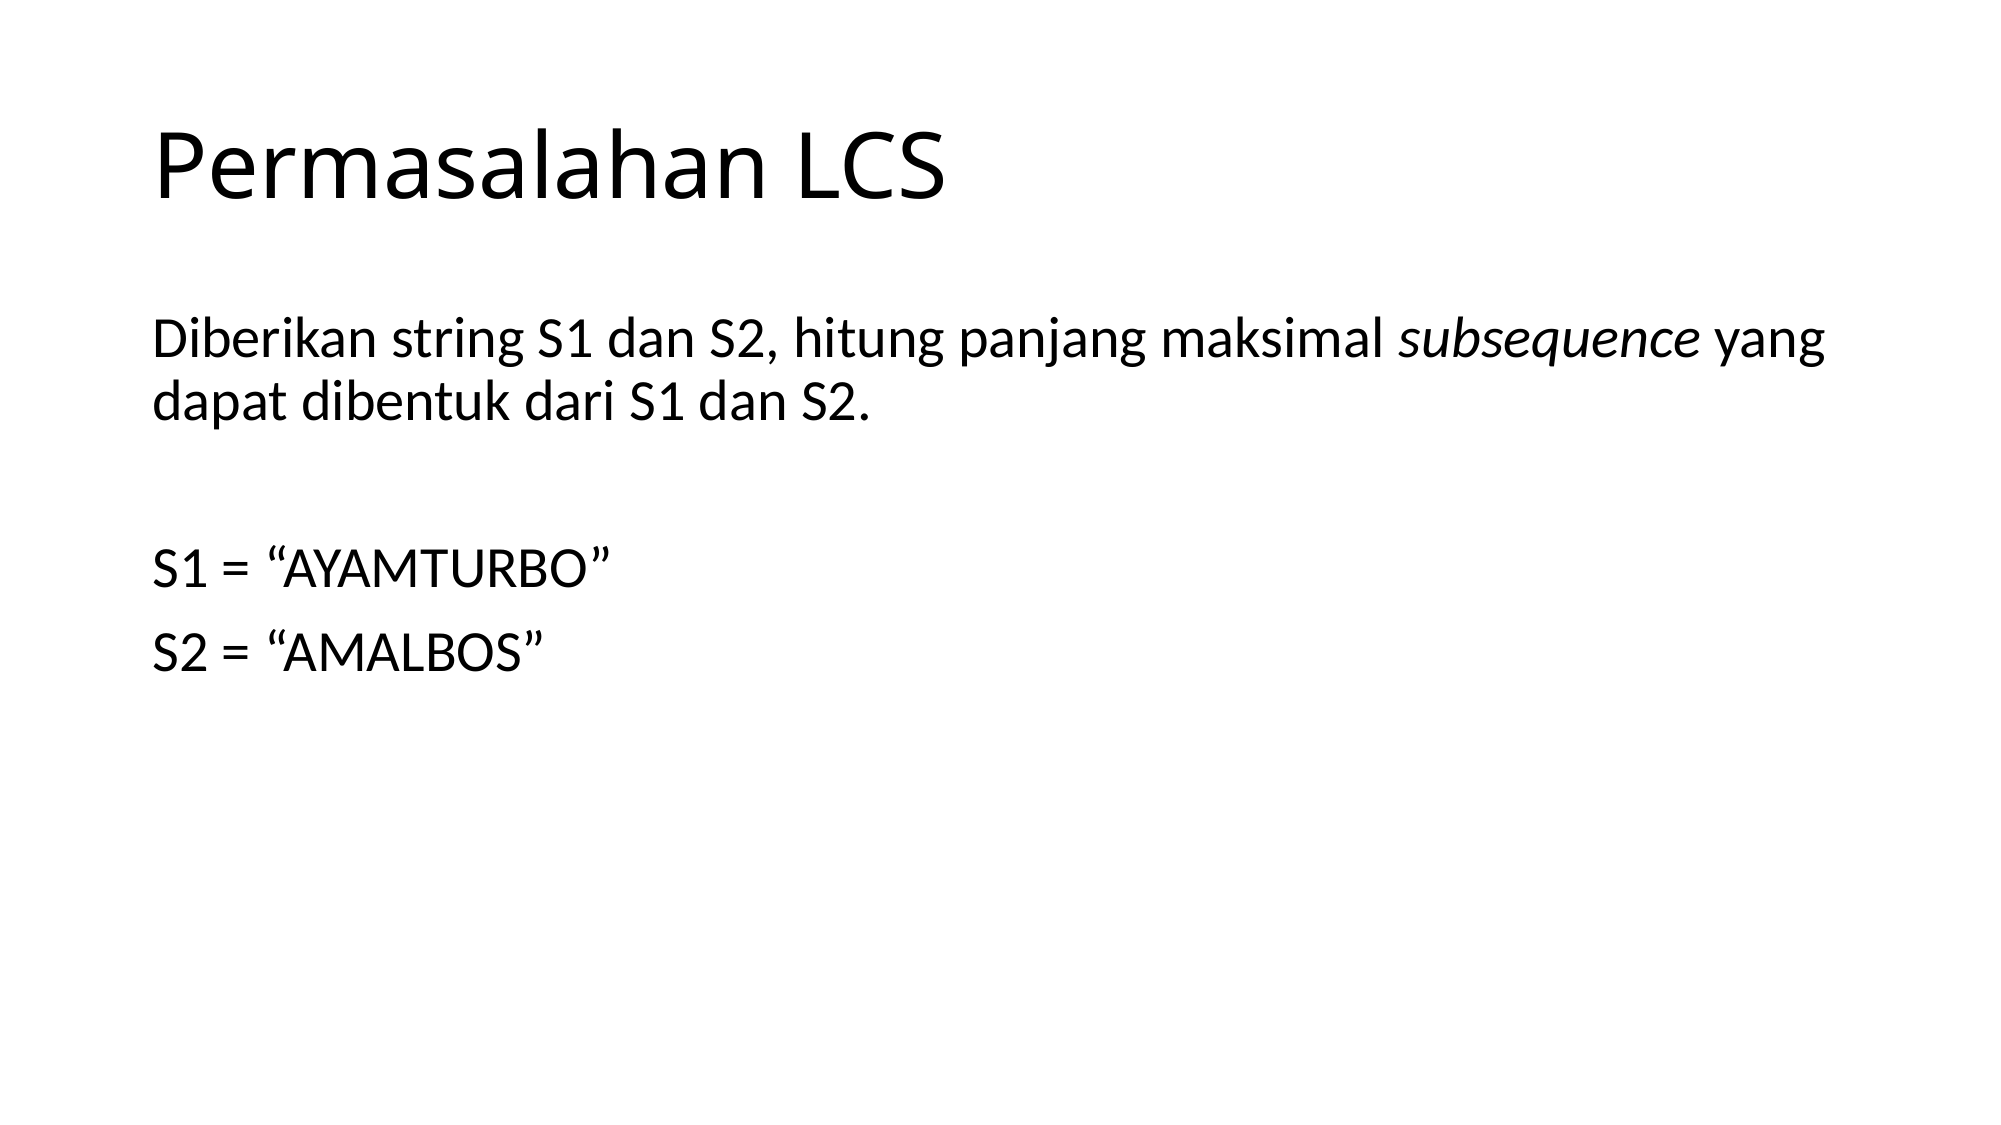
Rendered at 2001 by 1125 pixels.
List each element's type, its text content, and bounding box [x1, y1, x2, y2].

title Permasalahan LCS [137, 59, 1863, 278]
list Diberikan string S1 dan S2, hitung panjang maksimal subsequence yang dapat dibentuk dari S1 dan S2. S1 = “AYAMTURBO” S2 = “AMALBOS” [137, 299, 1863, 707]
